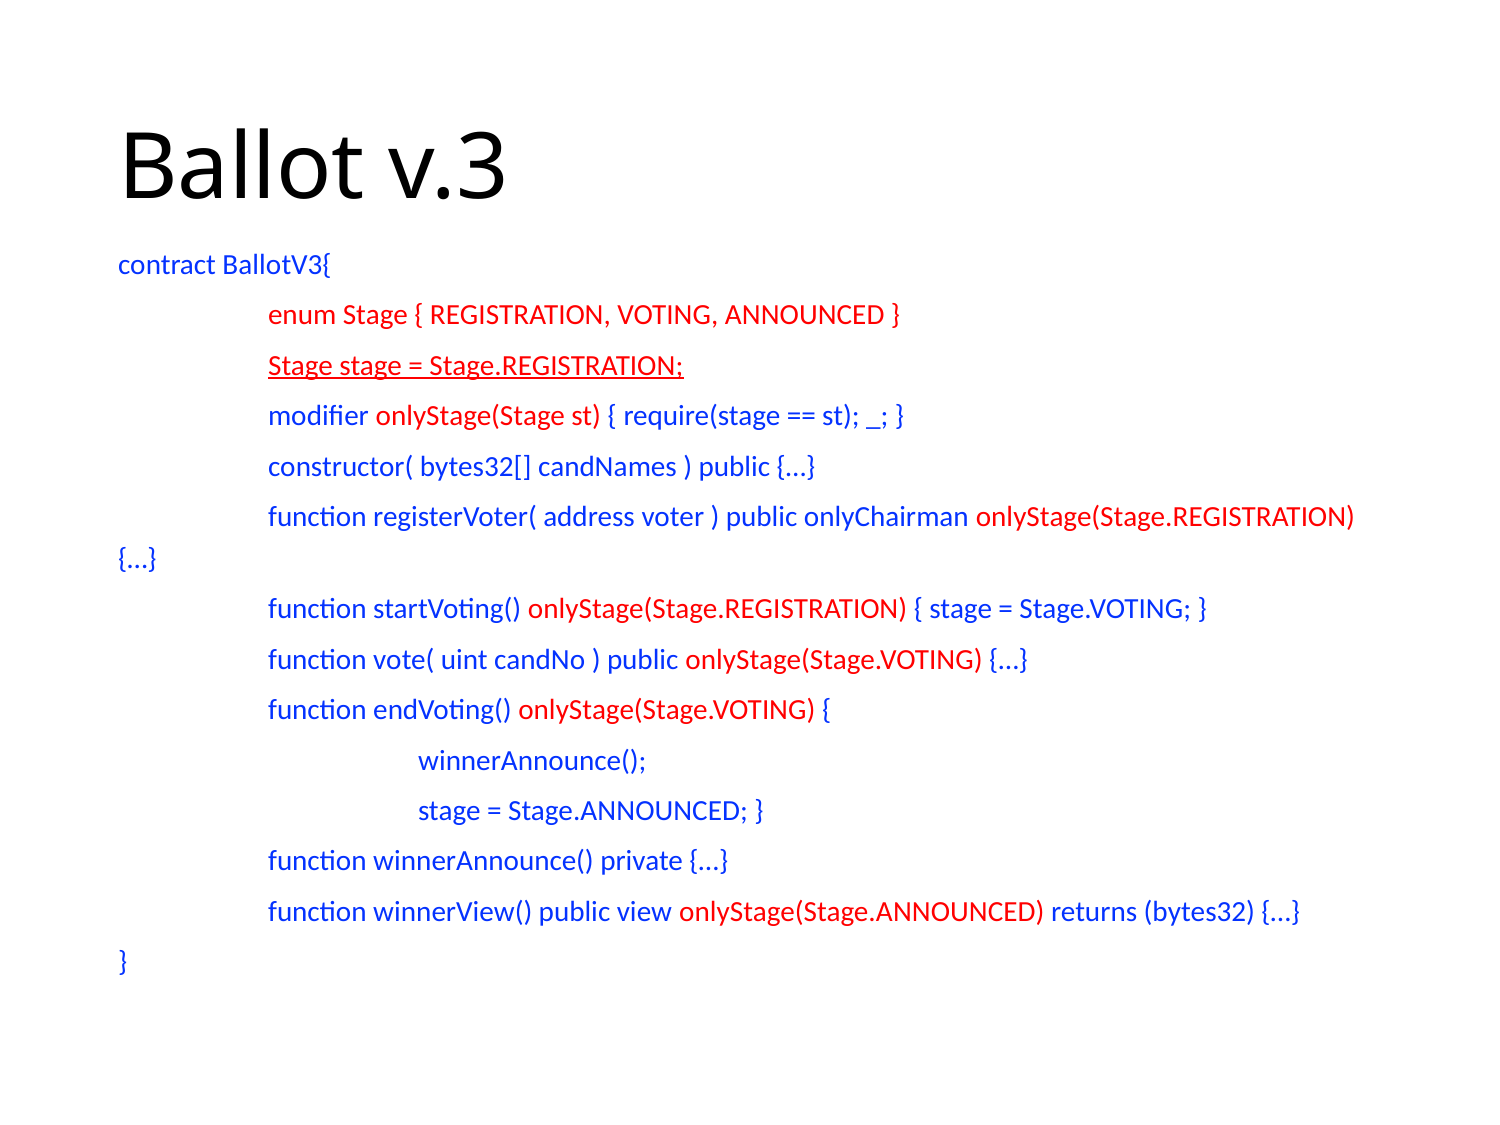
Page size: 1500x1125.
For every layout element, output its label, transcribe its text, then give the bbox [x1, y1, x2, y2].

title Ballot v.3 [103, 59, 1397, 231]
list contract BallotV3{ enum Stage { REGISTRATION, VOTING, ANNOUNCED } Stage stage = Stage.REGISTRATION; modifier onlyStage(Stage st) { require(stage == st); _; } constructor( bytes32[] candNames ) public {…} function registerVoter( address voter ) public onlyChairman onlyStage(Stage.REGISTRATION) {…} function startVoting() onlyStage(Stage.REGISTRATION) { stage = Stage.VOTING; } function vote( uint candNo ) public onlyStage(Stage.VOTING) {…} function endVoting() onlyStage(Stage.VOTING) { winnerAnnounce(); stage = Stage.ANNOUNCED; } function winnerAnnounce() private {…} function winnerView() public view onlyStage(Stage.ANNOUNCED) returns (bytes32) {…} } [103, 231, 1397, 1092]
